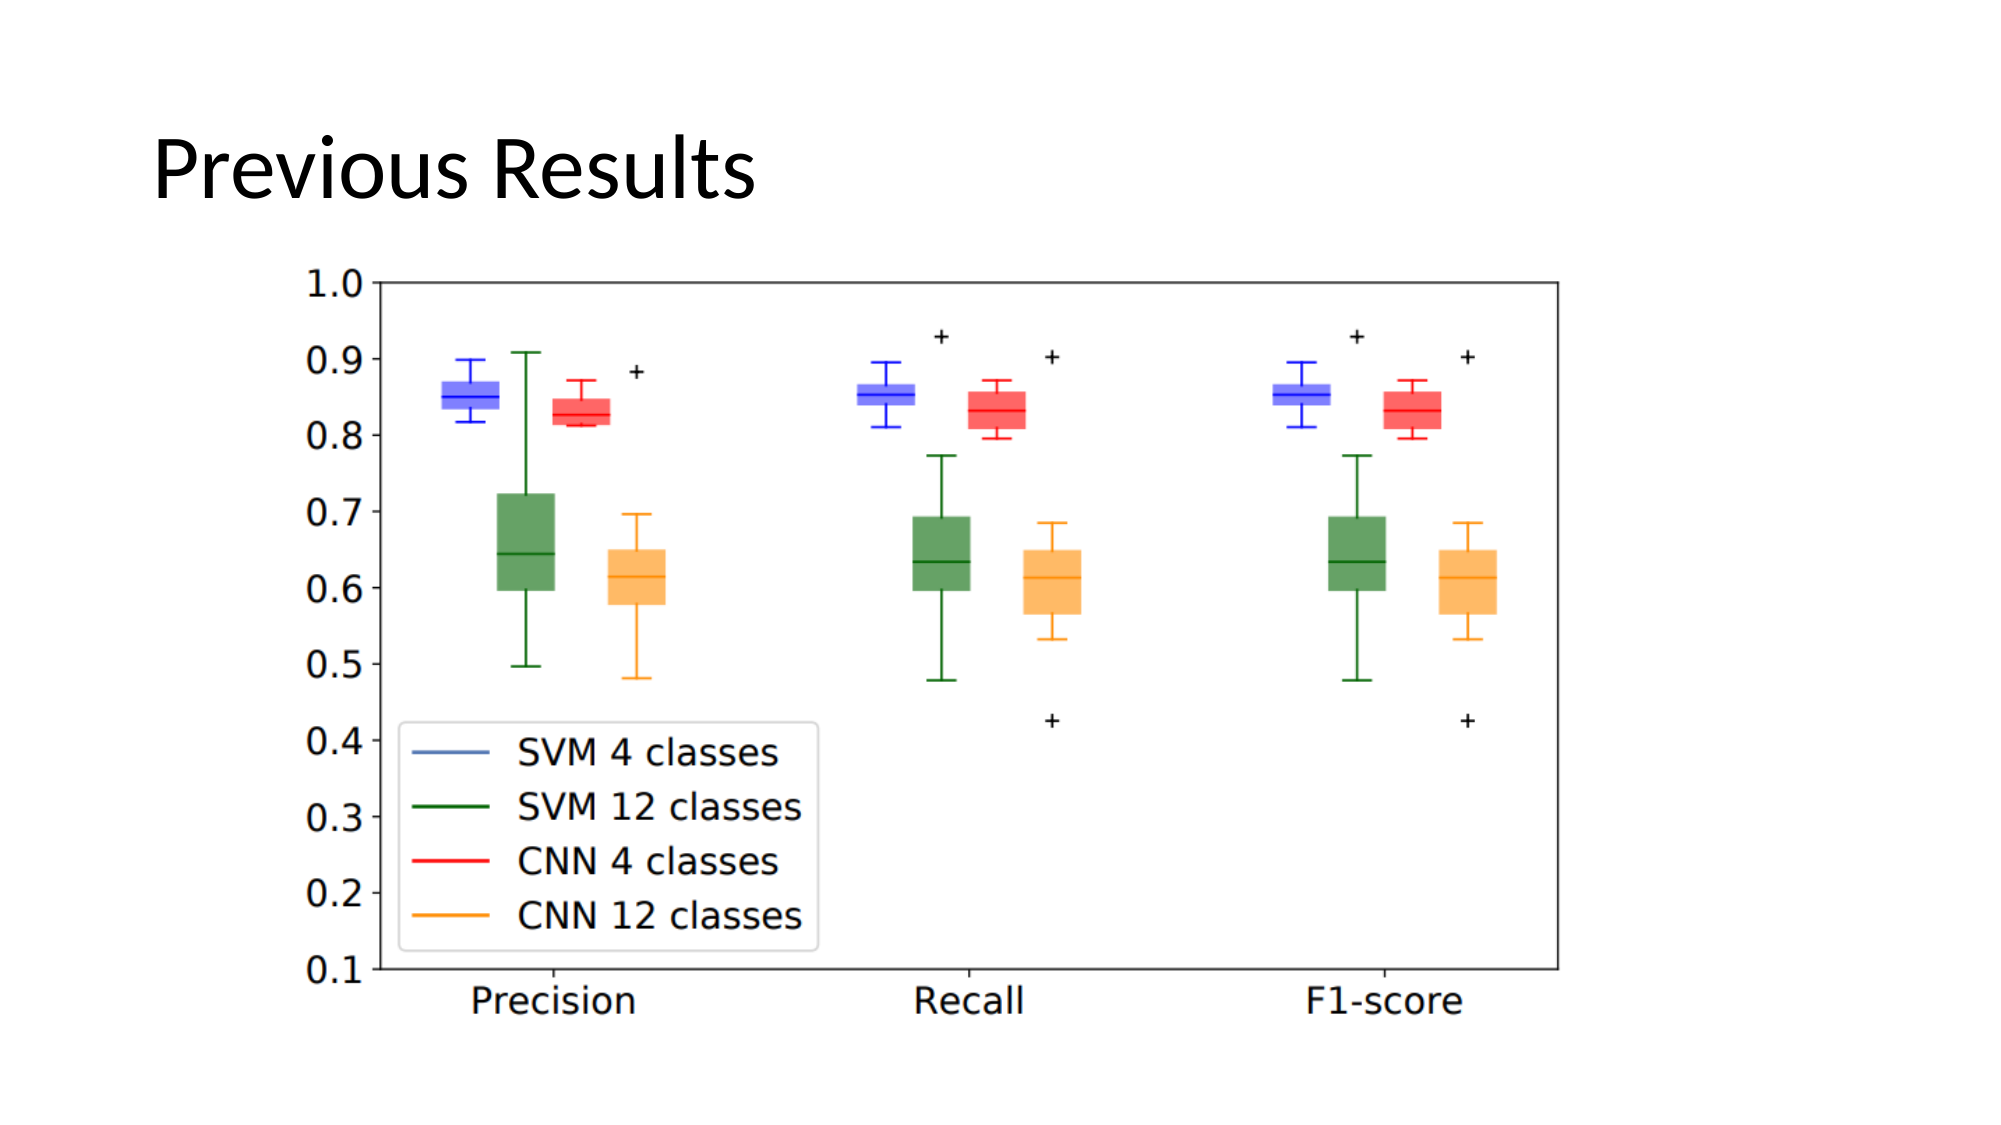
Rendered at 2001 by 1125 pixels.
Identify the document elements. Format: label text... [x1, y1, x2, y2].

picture [282, 241, 1596, 1040]
title Previous Results [137, 59, 1863, 278]
